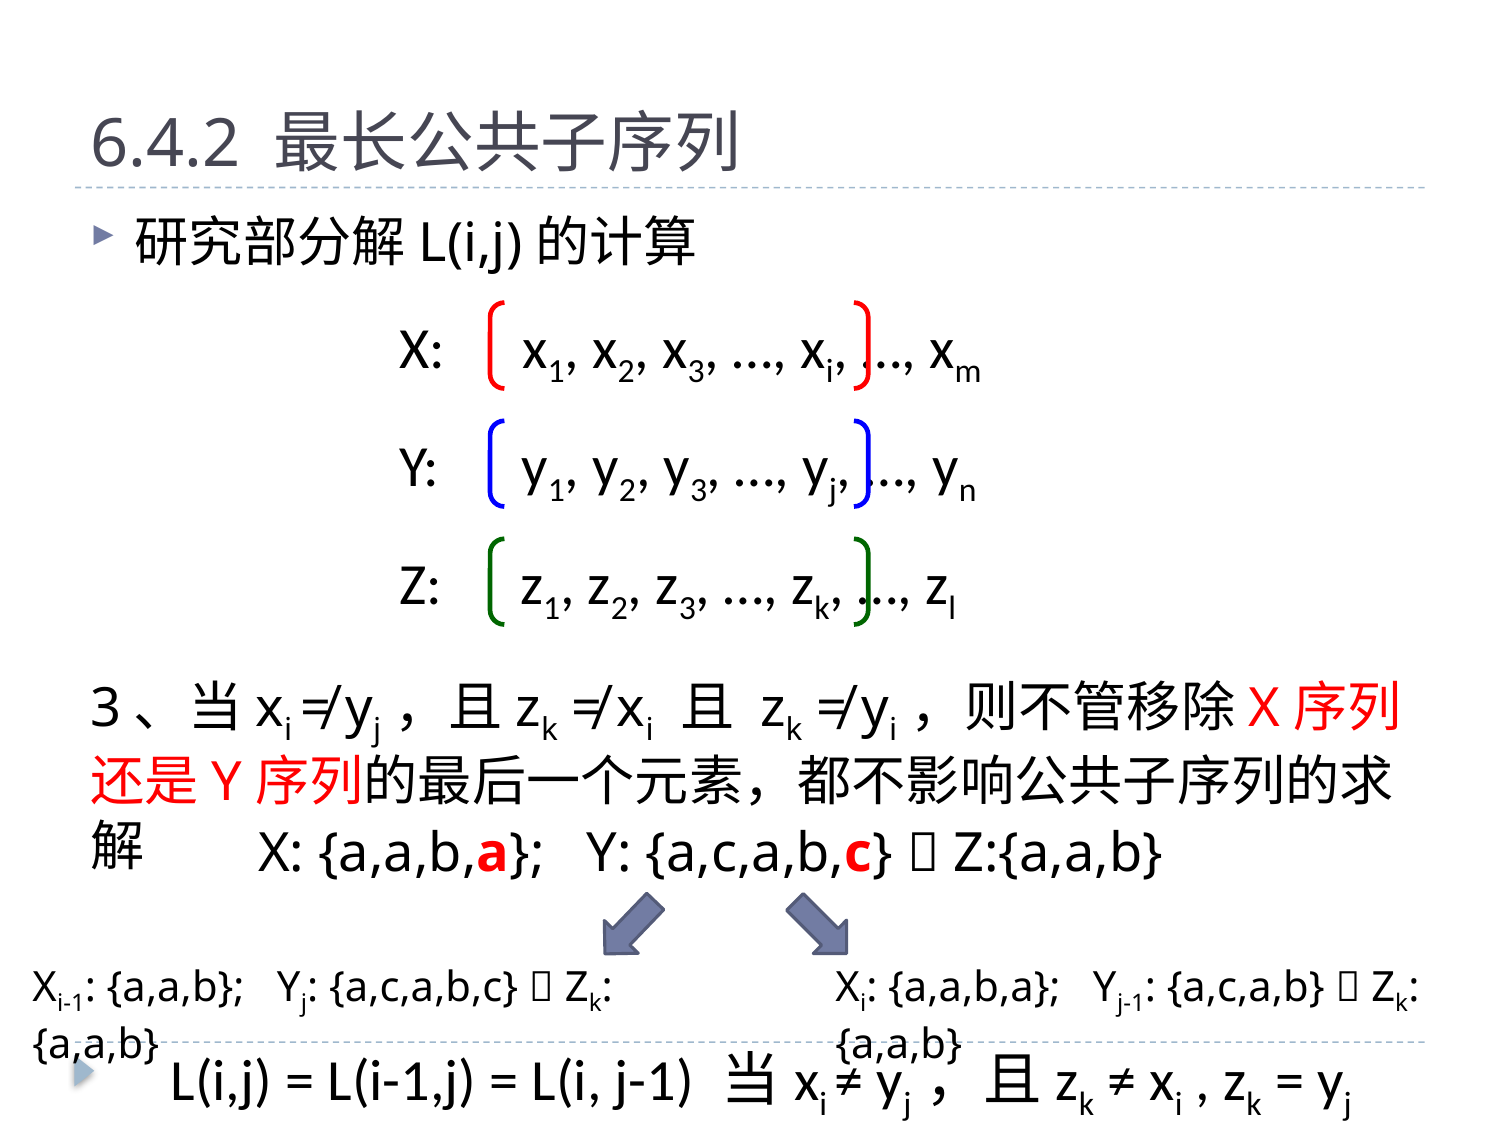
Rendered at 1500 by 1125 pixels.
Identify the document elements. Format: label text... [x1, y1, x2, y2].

text_box L(i,j) = L(i-1,j) = L(i, j-1) 当xi ≠ yj，且zk ≠ xi , zk = yj [155, 1034, 1367, 1125]
text_box y1, y2, y3, …, yj, …, yn [506, 420, 992, 516]
text_box z1, z2, z3, …, zk, …, zl [505, 538, 972, 634]
text_box X: [384, 302, 460, 388]
text_box Y: [384, 420, 454, 506]
text_box X: {a,a,b,a}; Y: {a,c,a,b,c}  Z:{a,a,b} [243, 810, 1179, 891]
text_box [489, 301, 869, 390]
text_box Xi: {a,a,b,a}; Yj-1: {a,c,a,b}  Zk:{a,a,b} [820, 952, 1471, 1074]
text_box [489, 537, 869, 626]
text_box [602, 892, 665, 956]
text_box Xi-1: {a,a,b}; Yj: {a,c,a,b,c}  Zk:{a,a,b} [17, 952, 680, 1074]
text_box [489, 420, 869, 508]
text_box [785, 892, 849, 956]
list 研究部分解L(i,j)的计算 3、当xi ≠ yj，且zk ≠ xi 且 zk ≠ yi，则不管移除X序列还是Y序列的最后一个元素，都不影响公共子序列的求解 [75, 200, 1425, 1010]
text_box x1, x2, x3, …, xi, …, xm [507, 302, 997, 397]
title 6.4.2 最长公共子序列 [75, 24, 1425, 188]
text_box Z: [384, 538, 457, 624]
